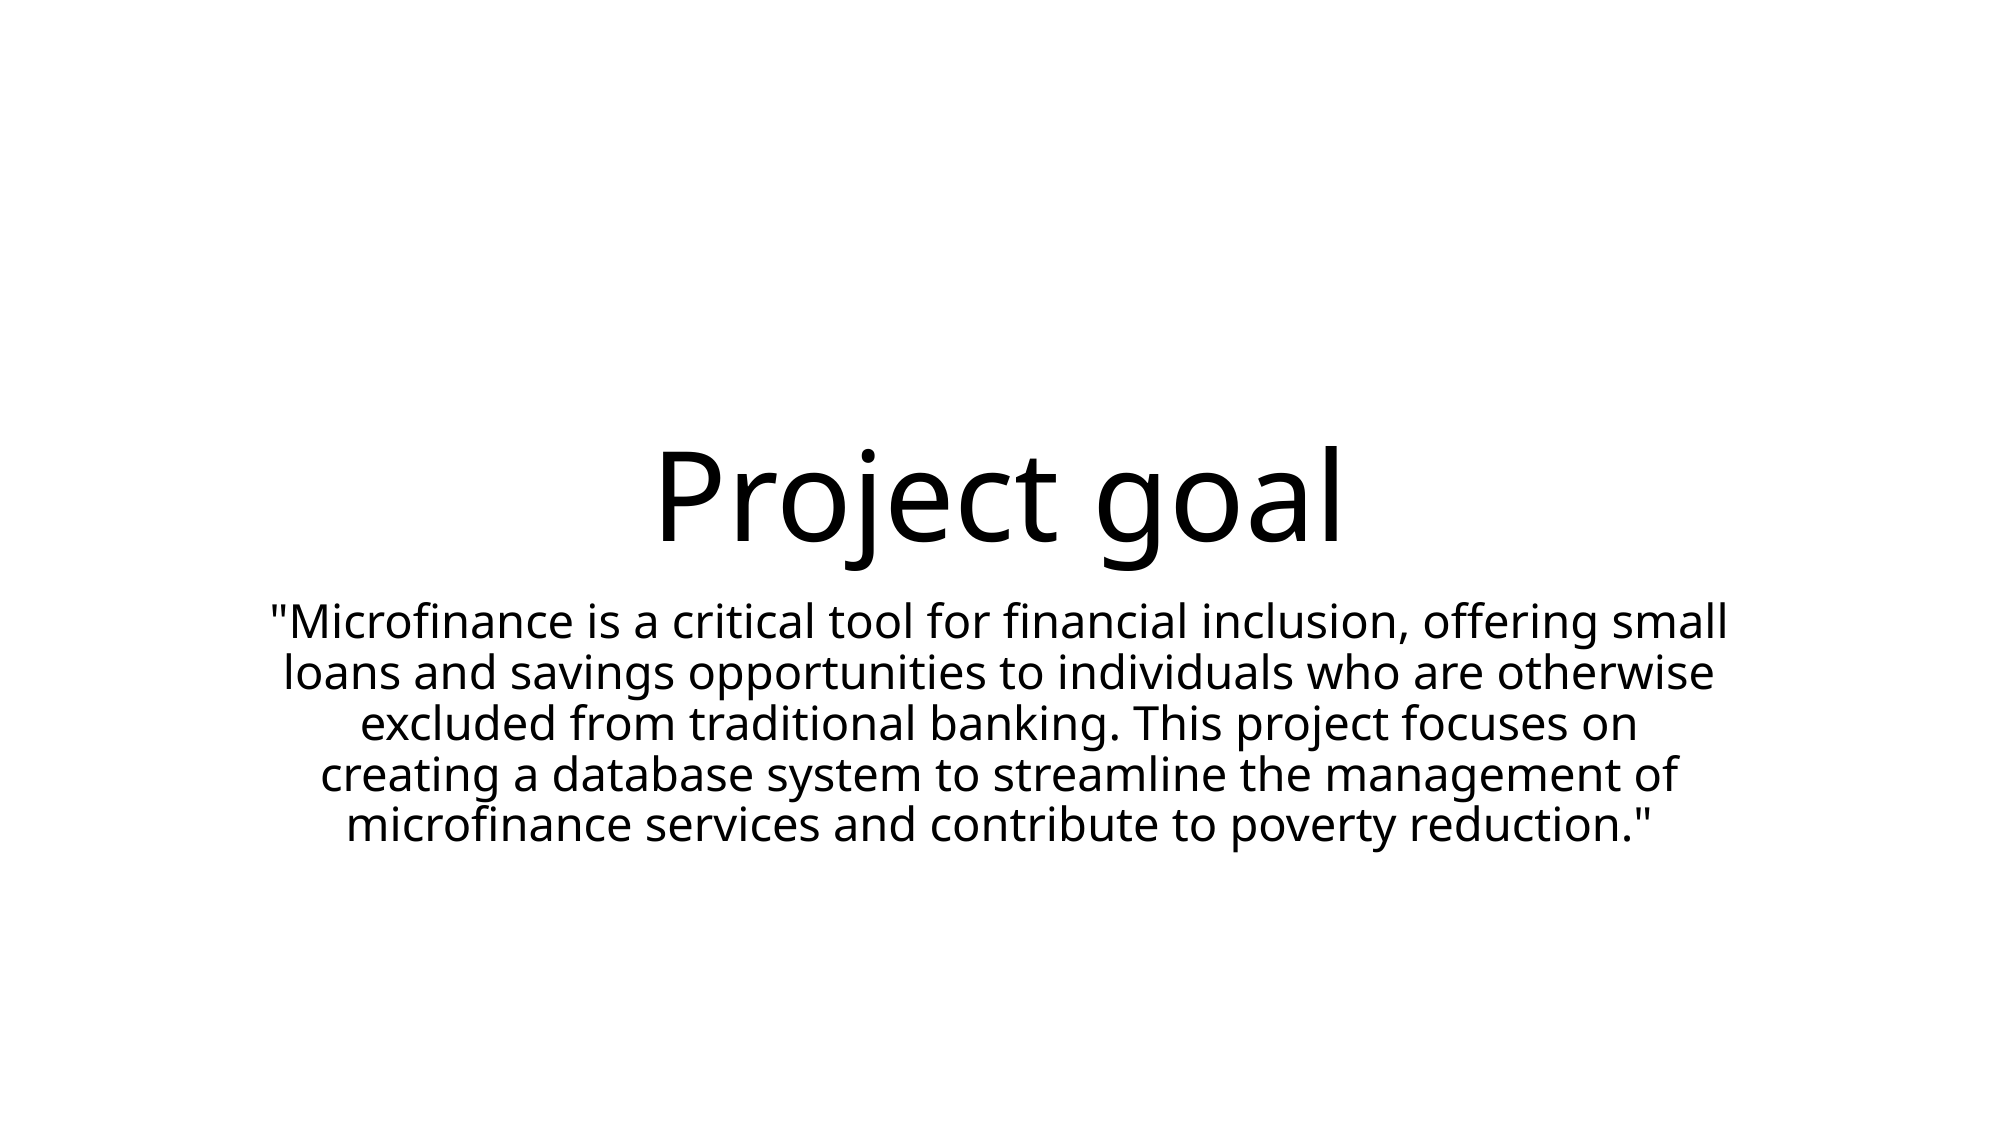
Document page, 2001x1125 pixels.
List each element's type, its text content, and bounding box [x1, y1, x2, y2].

subtitle "Microfinance is a critical tool for financial inclusion, offering small loans and savings opportunities to individuals who are otherwise excluded from traditional banking. This project focuses on creating a database system to streamline the management of microfinance services and contribute to poverty reduction." [249, 590, 1750, 863]
title Project goal [249, 184, 1750, 576]
